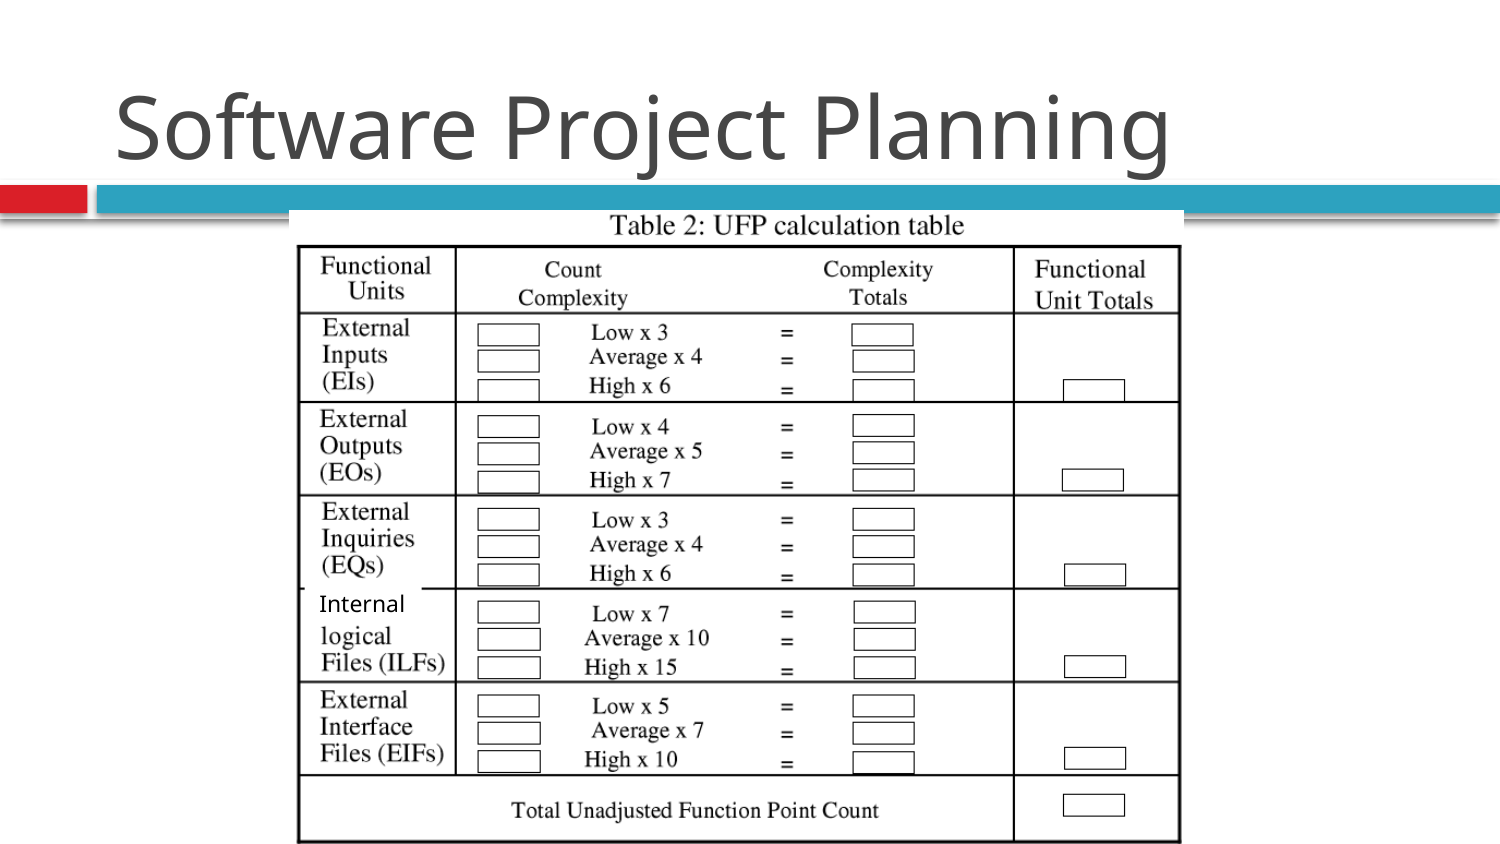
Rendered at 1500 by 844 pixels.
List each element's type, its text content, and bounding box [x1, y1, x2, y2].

title Software Project Planning [99, 19, 1438, 185]
picture [288, 210, 1184, 844]
